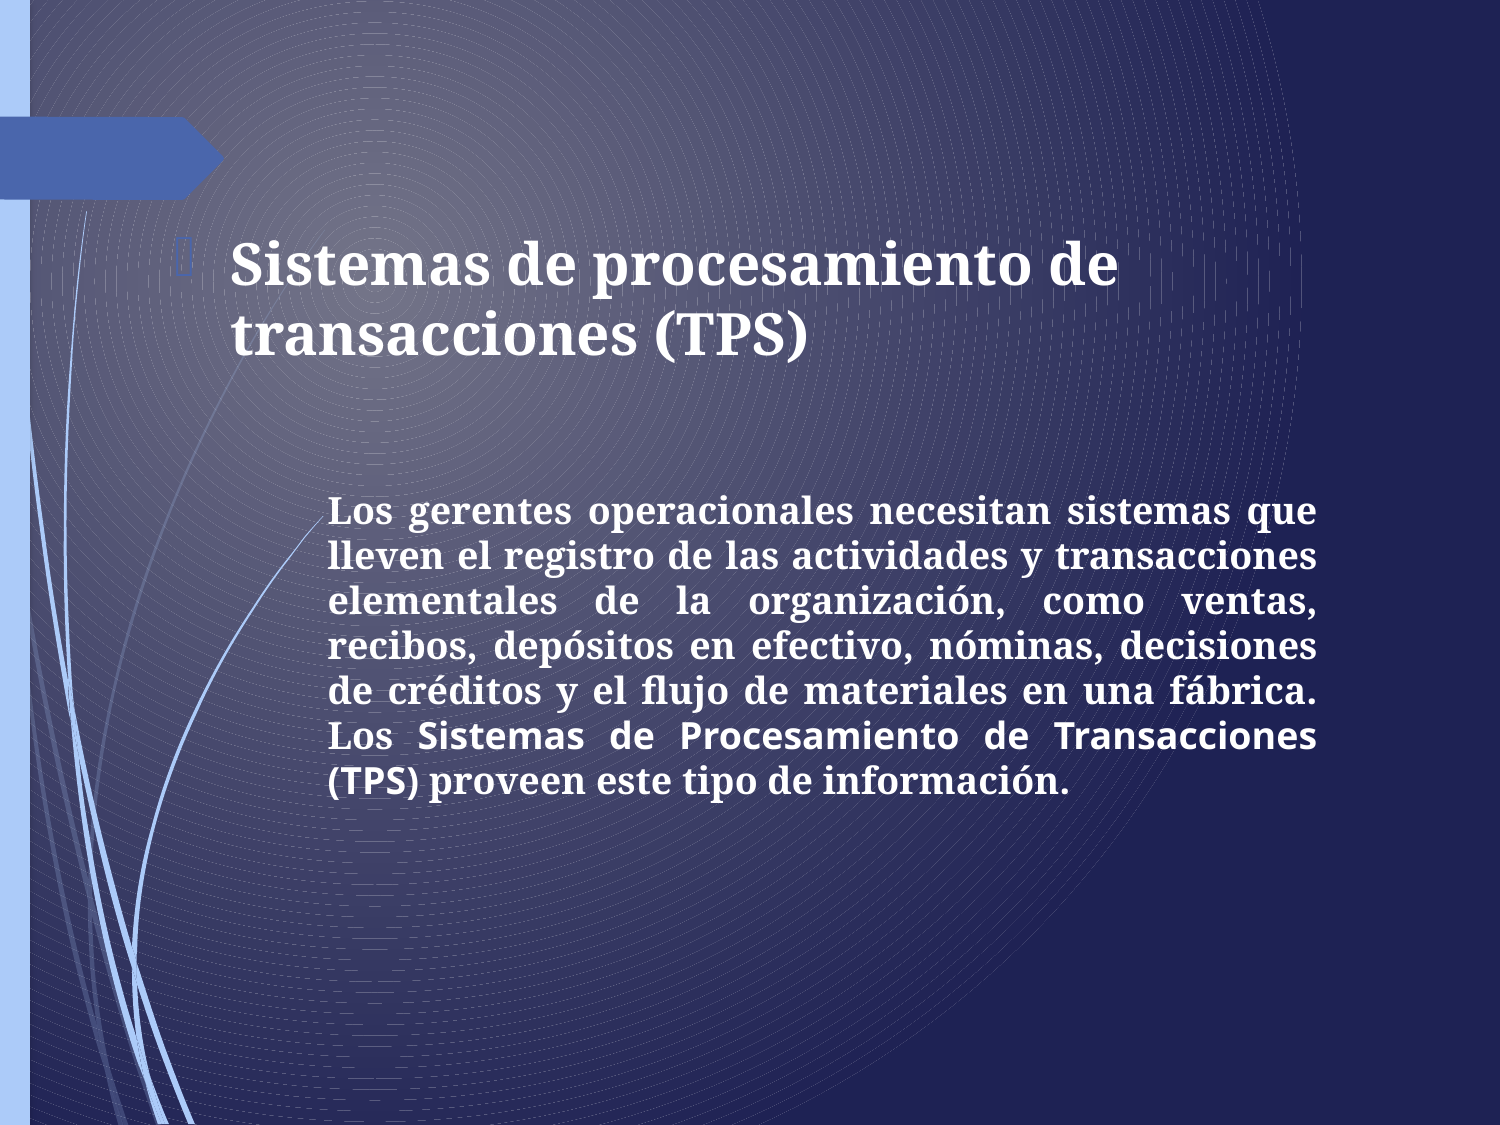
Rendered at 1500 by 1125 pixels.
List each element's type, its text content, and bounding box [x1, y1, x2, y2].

list Sistemas de procesamiento de transacciones (TPS) [159, 219, 1388, 303]
text_box Los gerentes operacionales necesitan sistemas que lleven el registro de las actividades y transacciones elementales de la organización, como ventas, recibos, depósitos en efectivo, nóminas, decisiones de créditos y el flujo de materiales en una fábrica. Los Sistemas de Procesamiento de Transacciones (TPS) proveen este tipo de información. [312, 479, 1334, 810]
